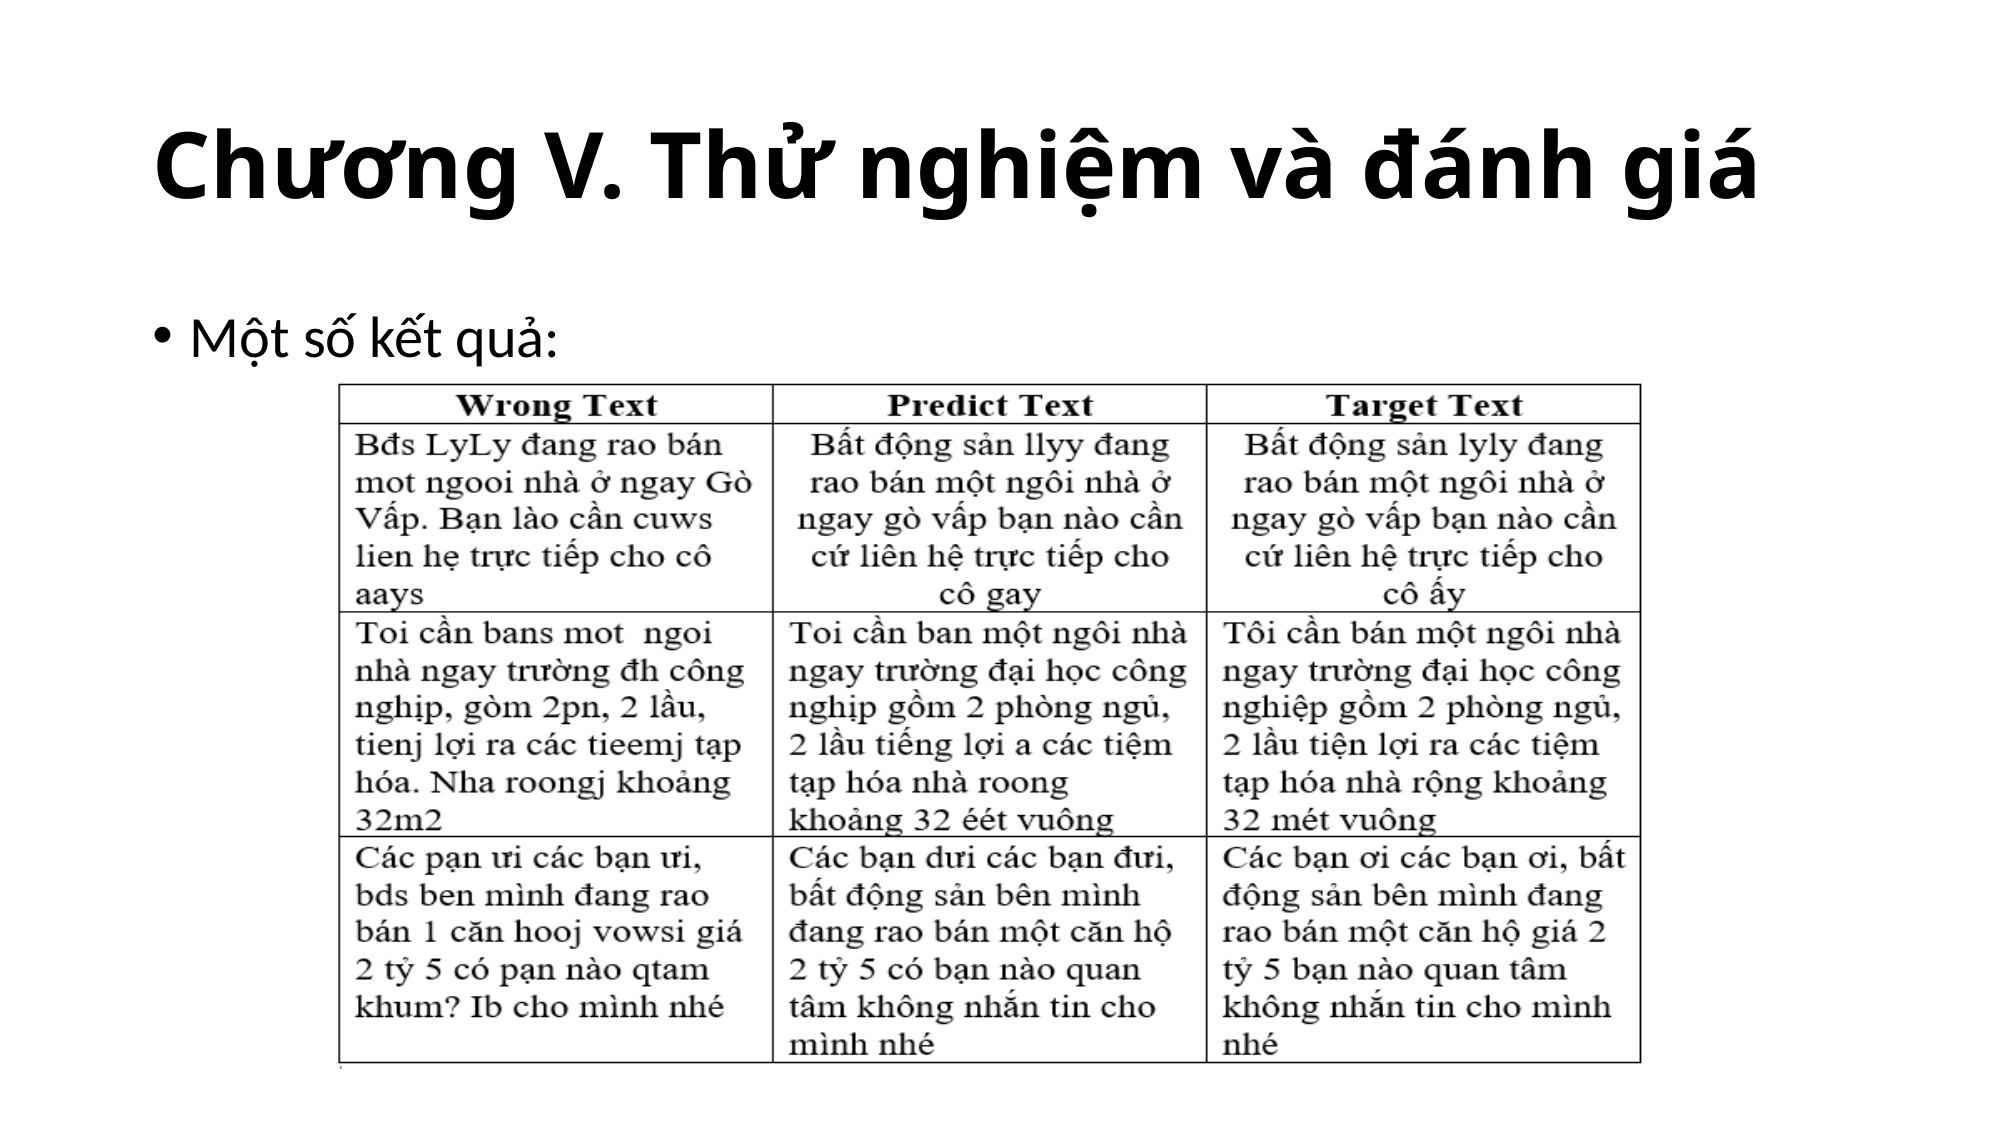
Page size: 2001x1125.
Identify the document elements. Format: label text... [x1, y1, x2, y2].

list Một số kết quả: [137, 299, 1863, 420]
picture [327, 377, 1670, 1069]
title Chương V. Thử nghiệm và đánh giá [137, 59, 1863, 278]
